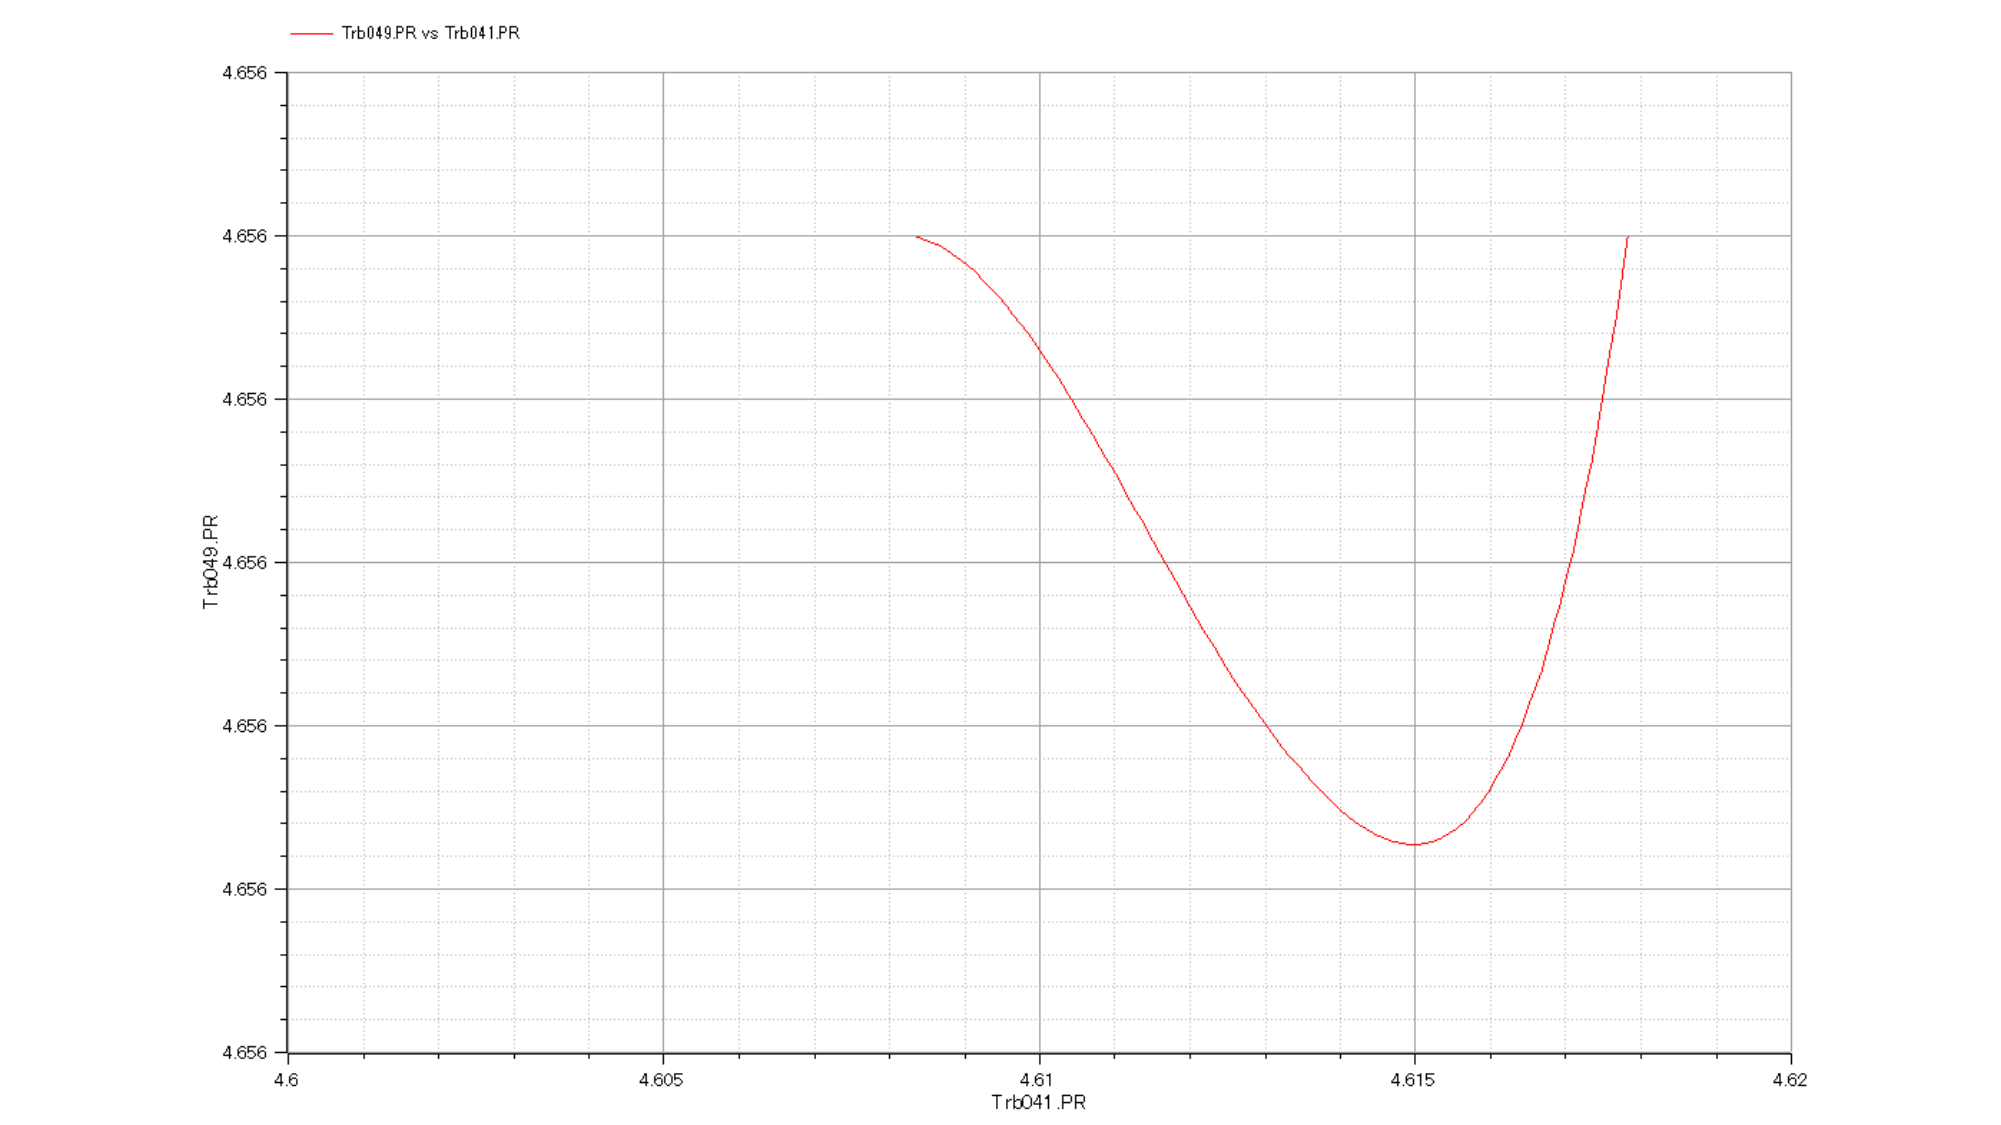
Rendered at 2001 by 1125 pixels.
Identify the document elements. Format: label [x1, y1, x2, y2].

picture [189, 0, 1811, 1125]
